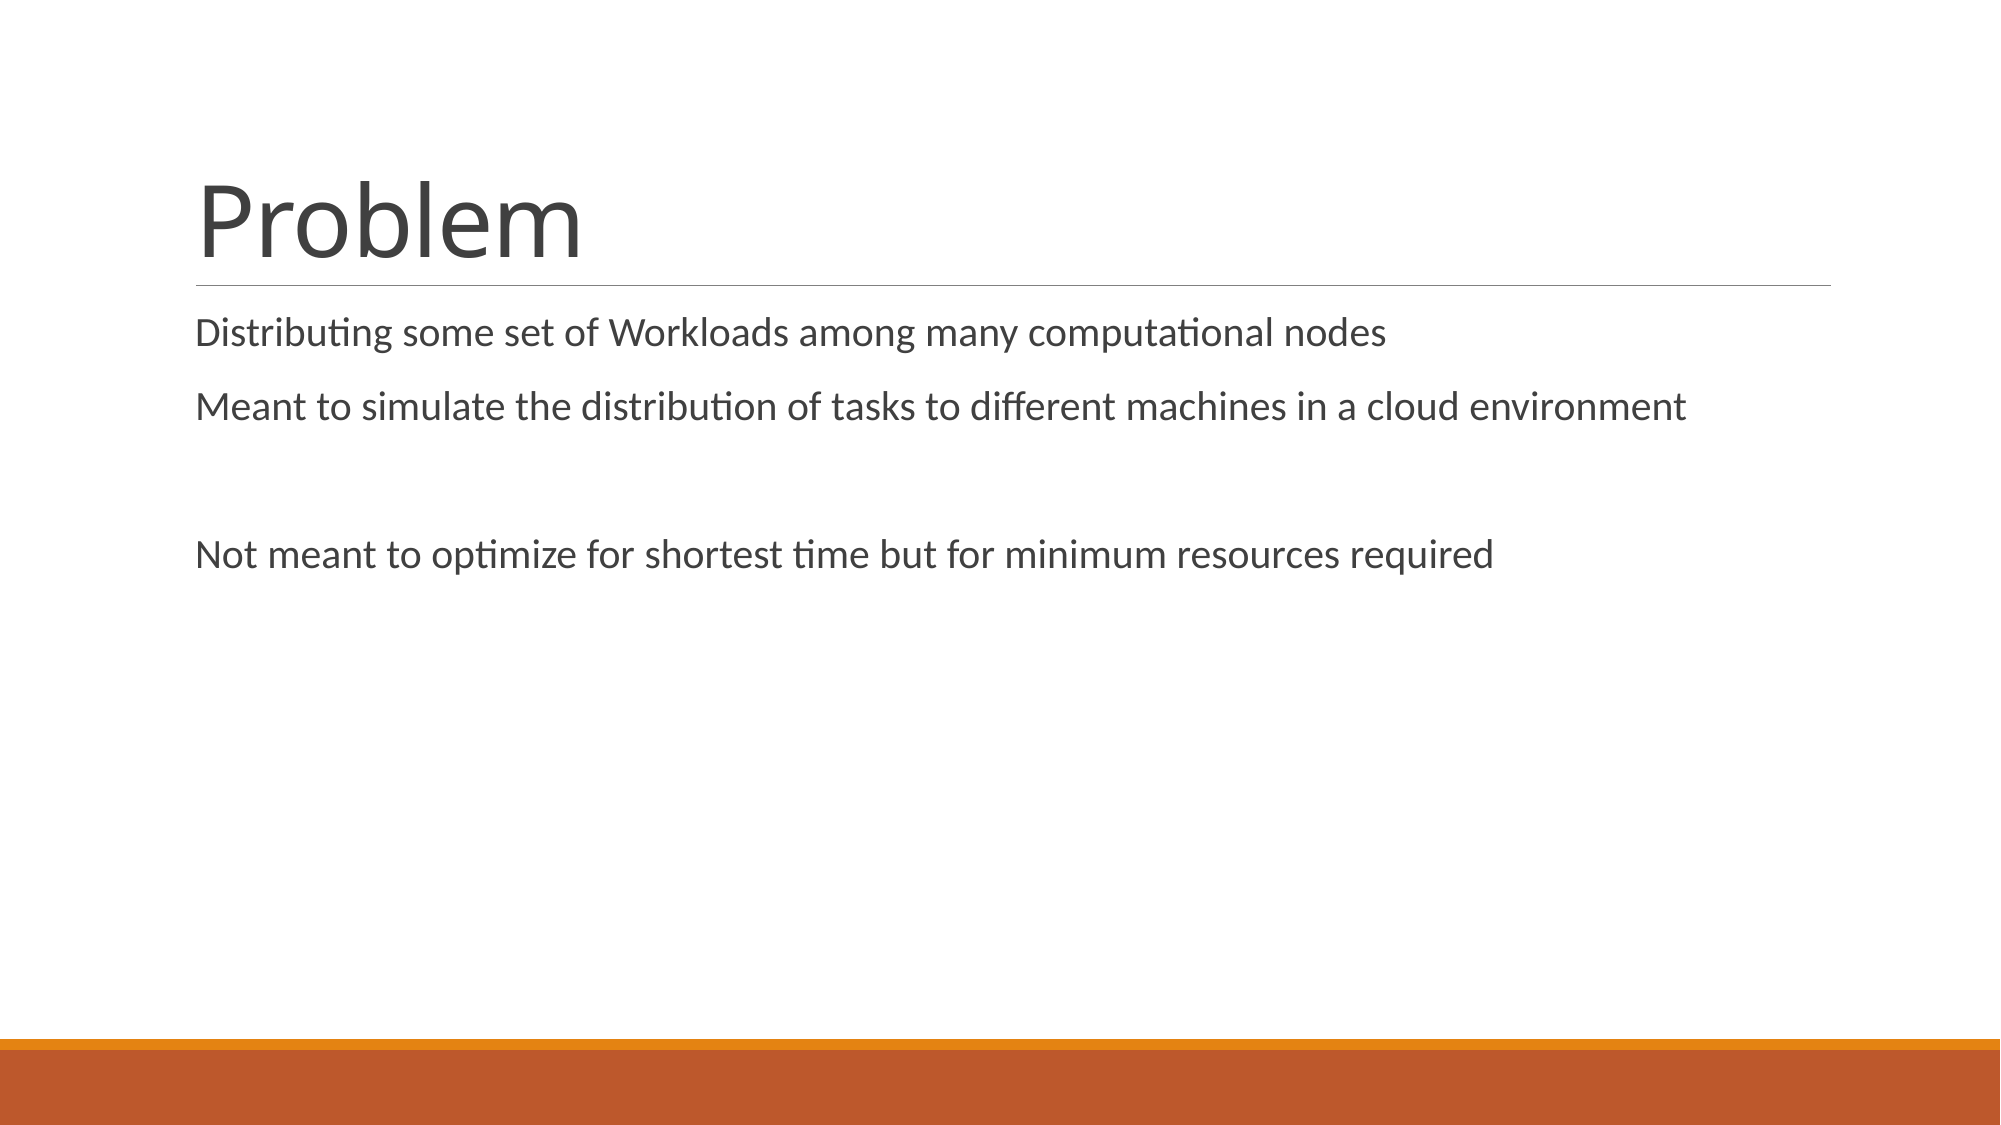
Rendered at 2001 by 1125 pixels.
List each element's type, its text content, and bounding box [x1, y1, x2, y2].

list Distributing some set of Workloads among many computational nodes Meant to simulate the distribution of tasks to different machines in a cloud environment Not meant to optimize for shortest time but for minimum resources required [180, 302, 1830, 963]
title Problem [180, 47, 1830, 285]
